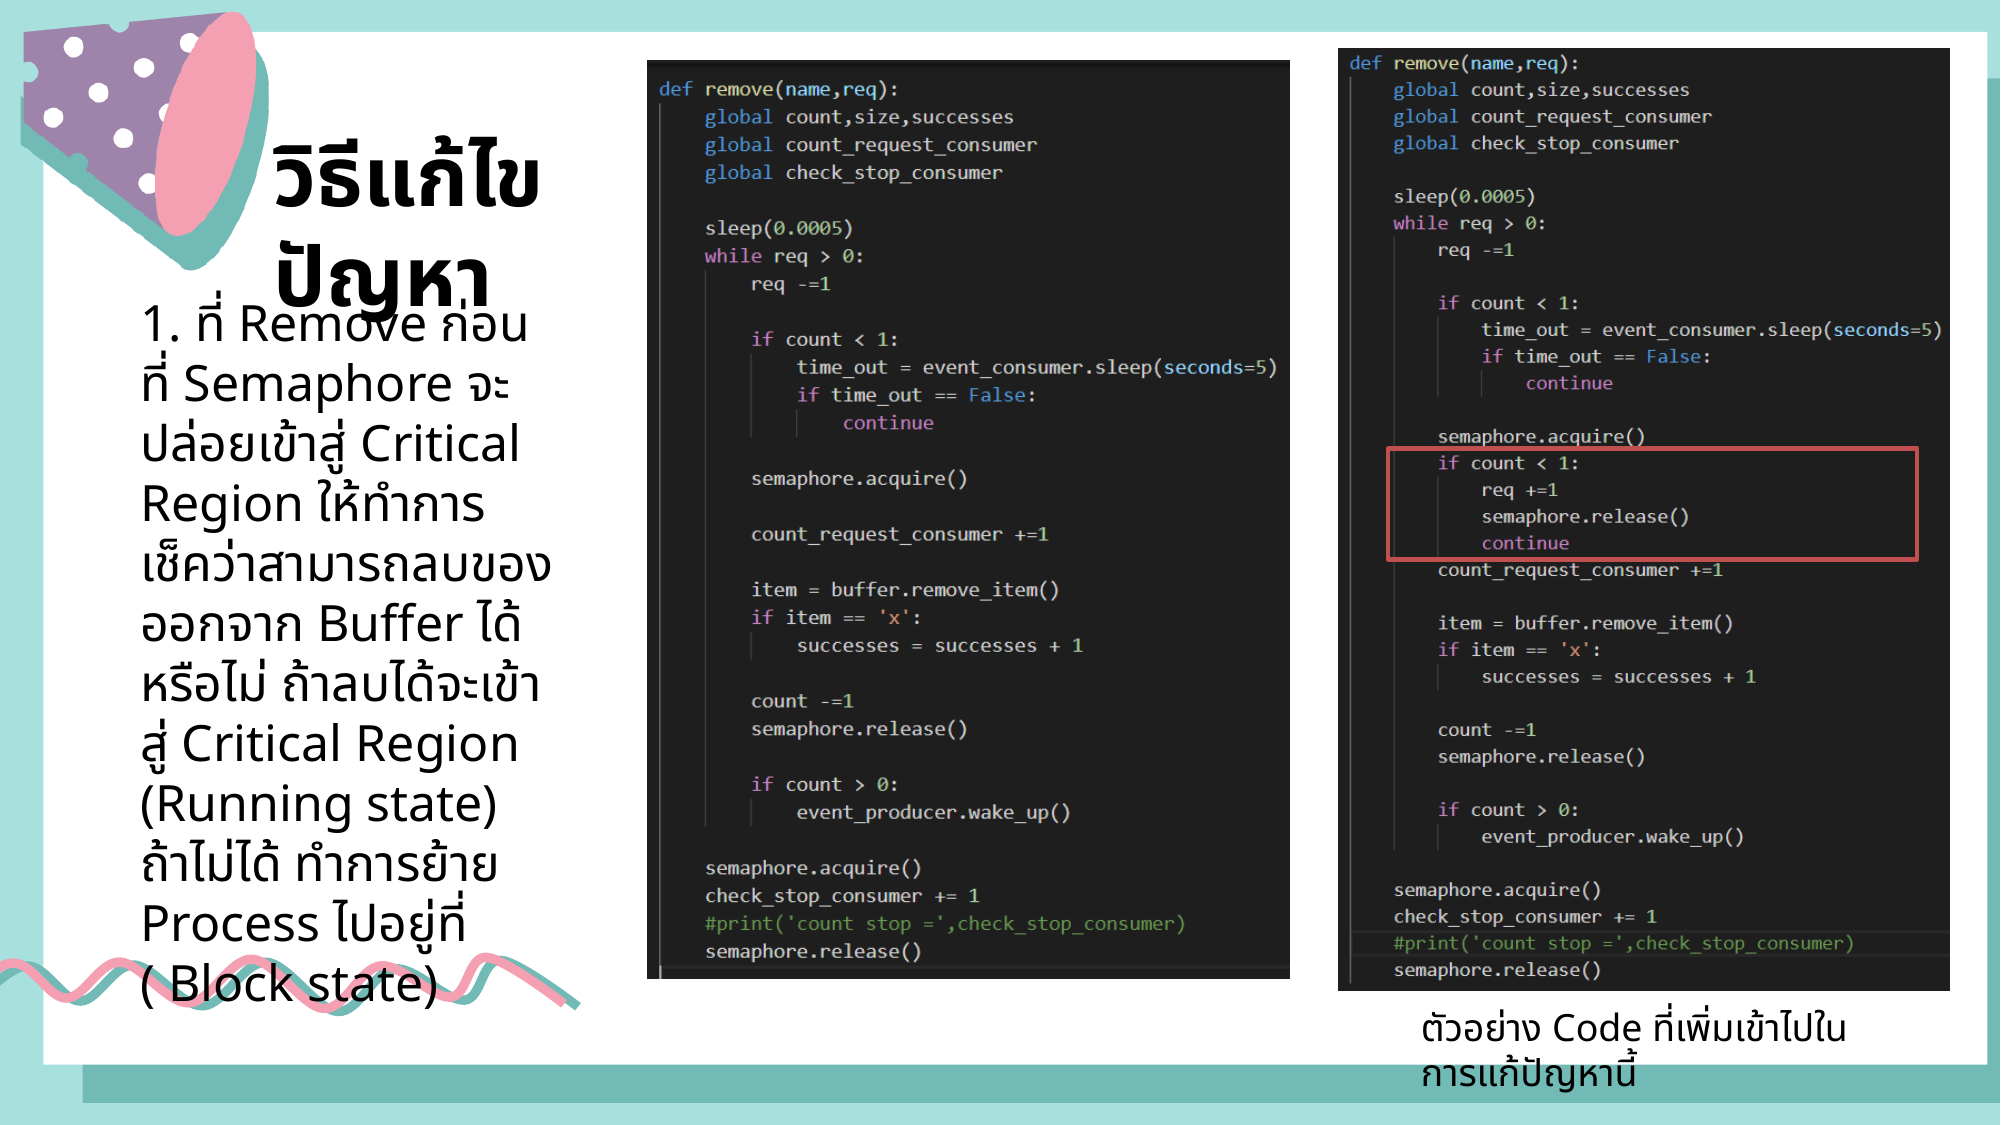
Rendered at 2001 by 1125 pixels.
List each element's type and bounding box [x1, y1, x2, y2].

picture [20, 12, 269, 271]
text_box [43, 31, 2000, 1104]
picture [1338, 48, 1950, 991]
text_box [0, 957, 578, 1012]
picture [646, 60, 1290, 979]
